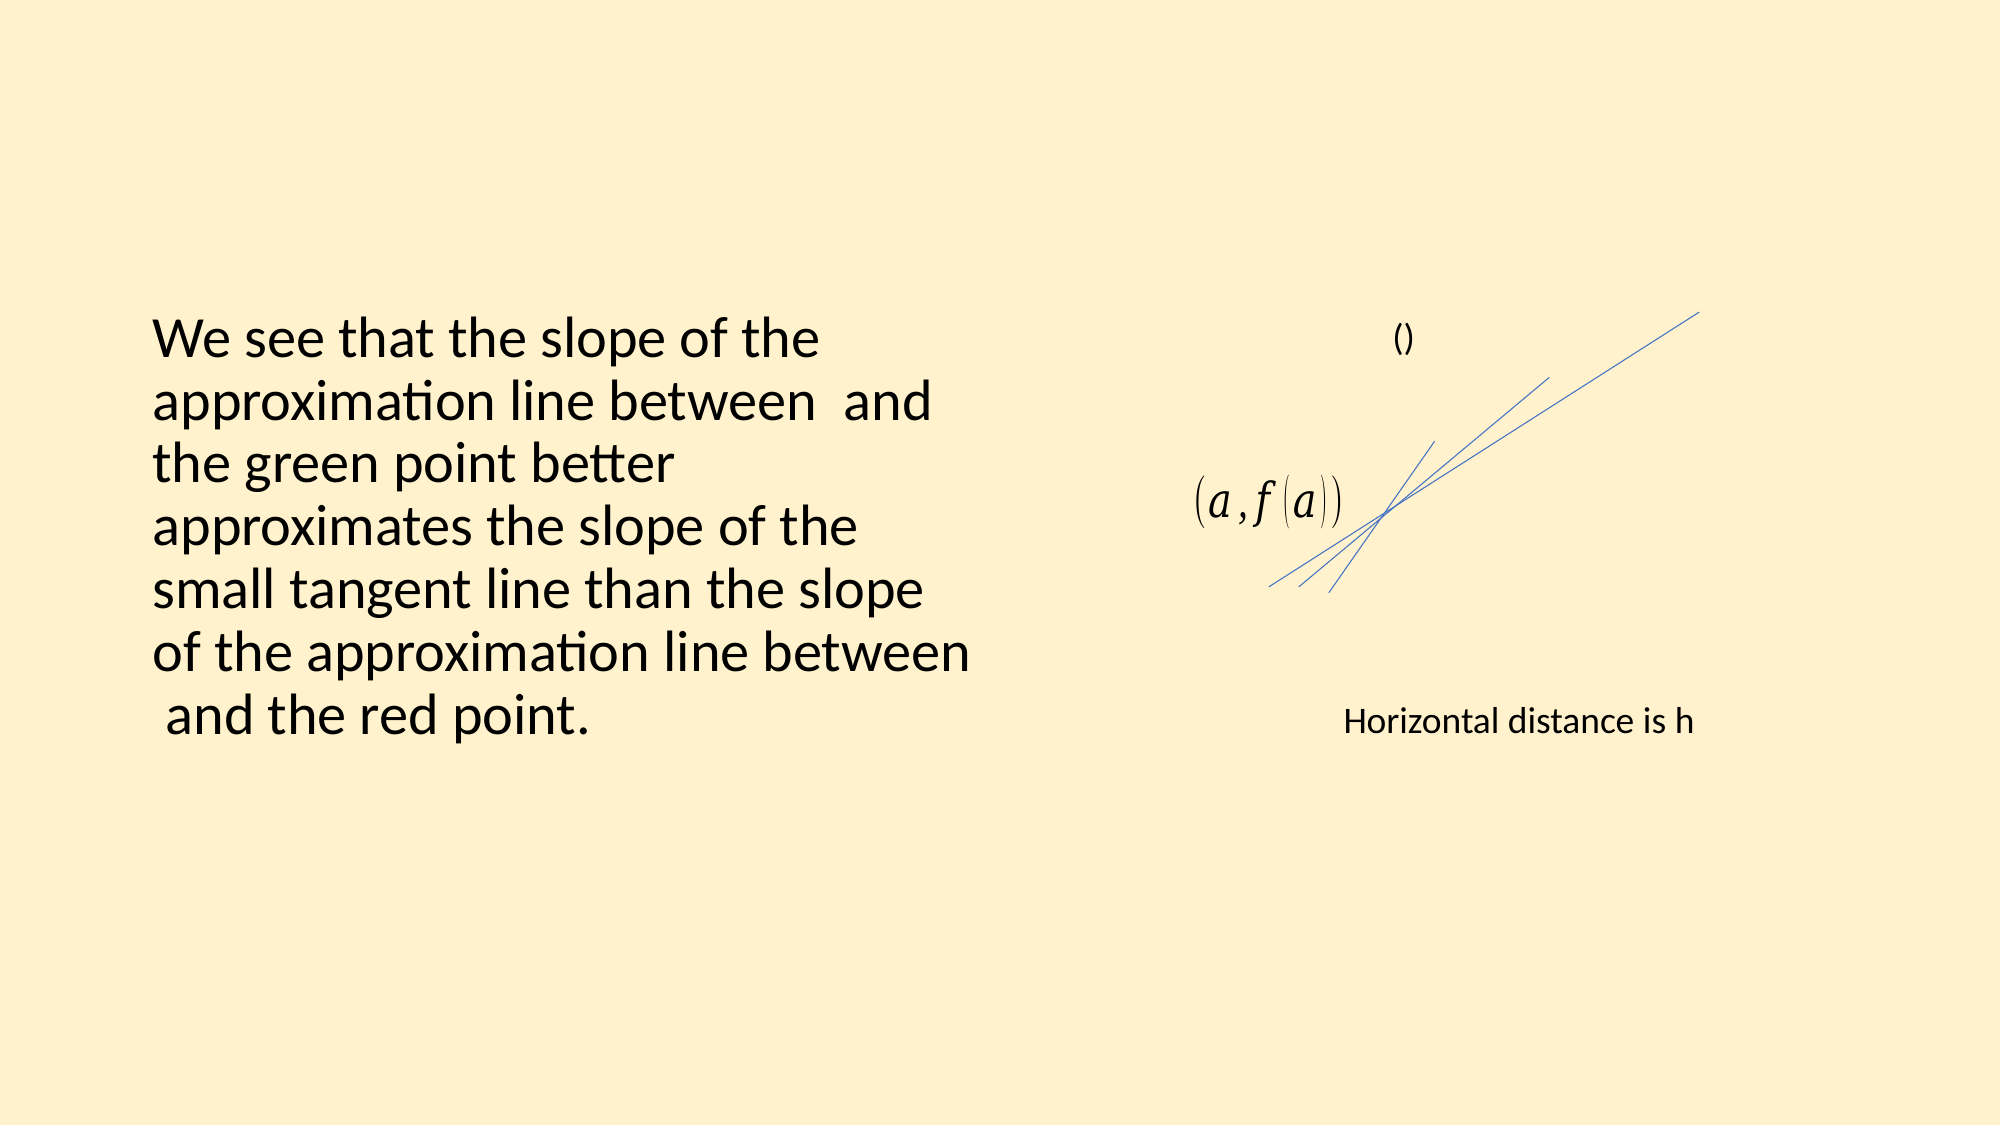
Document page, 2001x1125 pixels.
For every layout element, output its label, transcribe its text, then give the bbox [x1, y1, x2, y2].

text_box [1268, 312, 1700, 587]
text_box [1328, 587, 1435, 593]
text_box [1298, 377, 1550, 587]
text_box Horizontal distance is h [1328, 689, 1726, 749]
list [1012, 299, 1863, 1014]
